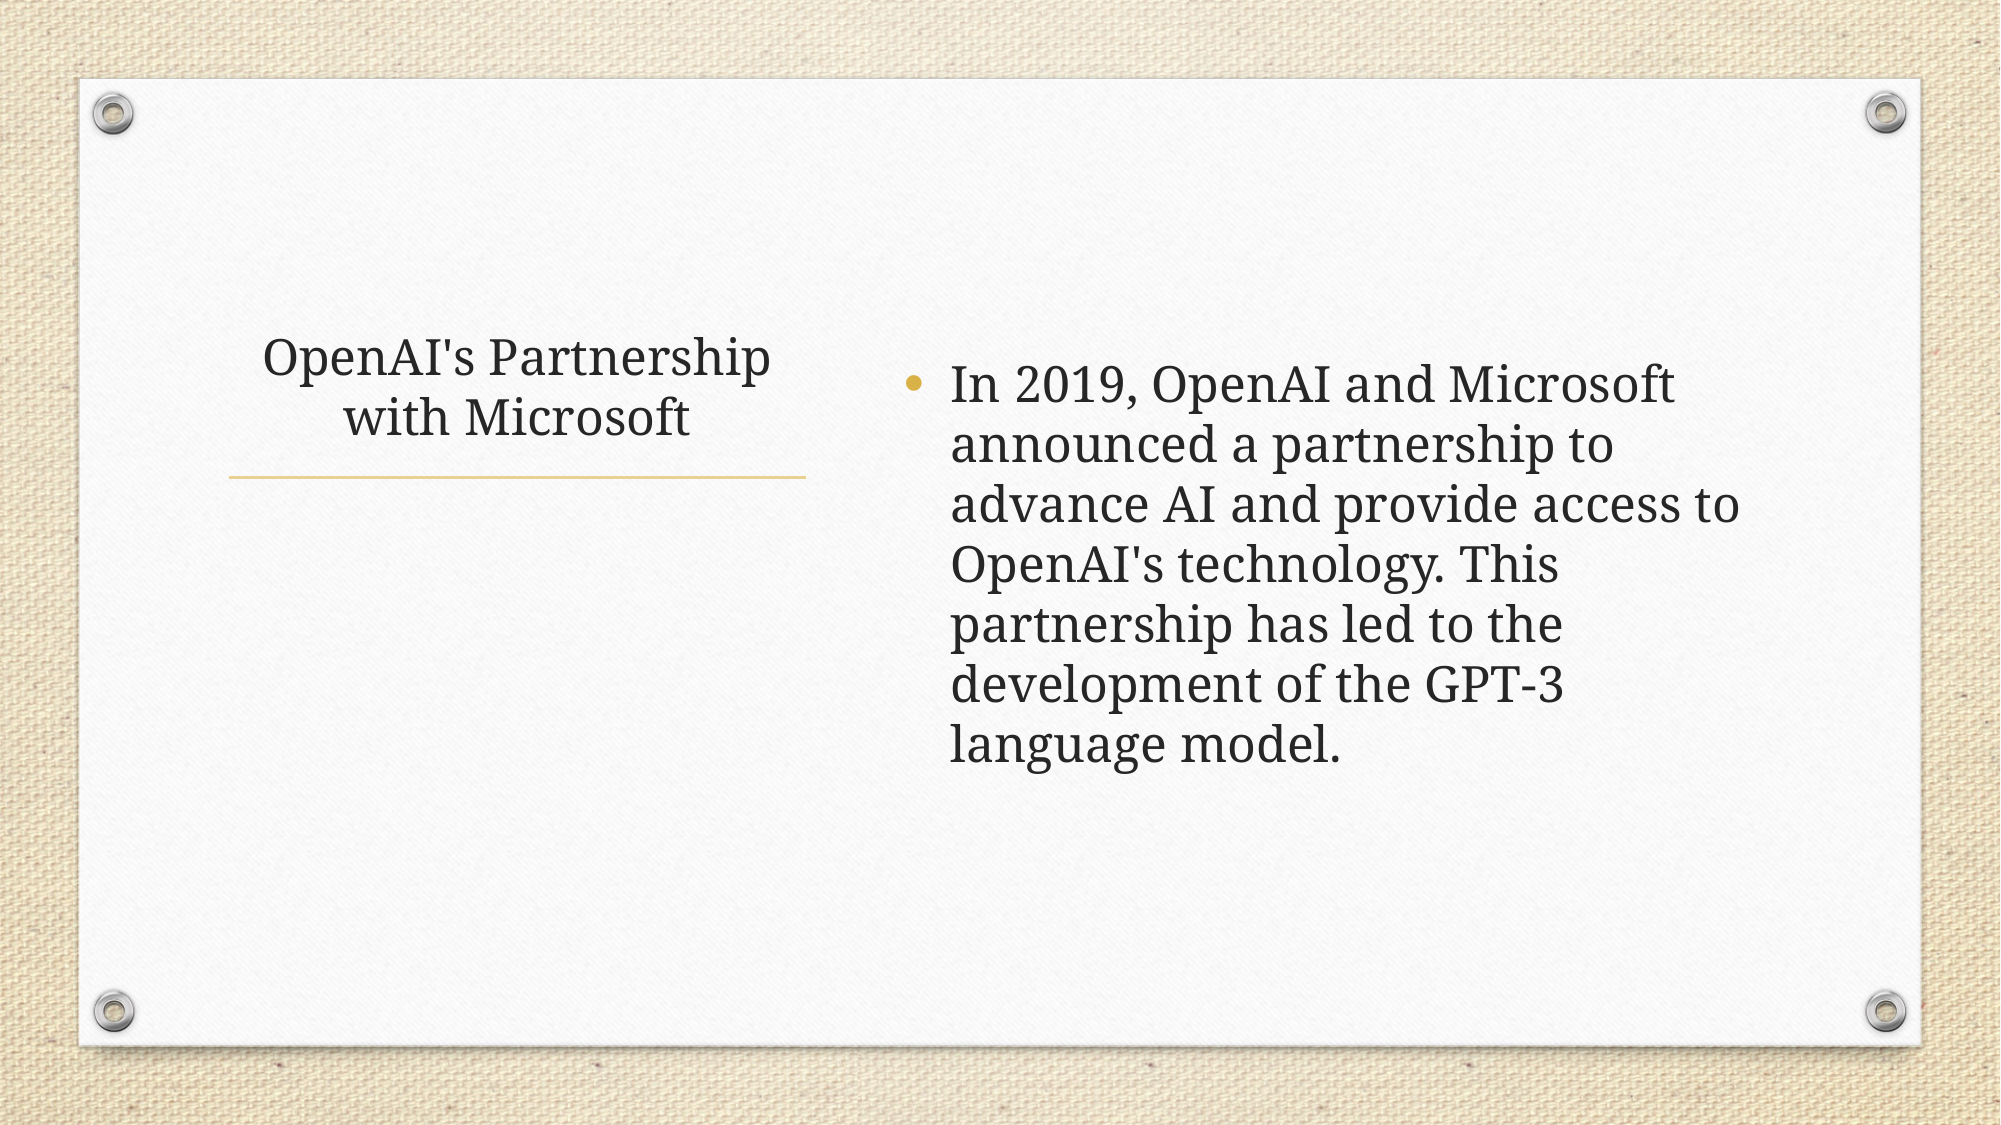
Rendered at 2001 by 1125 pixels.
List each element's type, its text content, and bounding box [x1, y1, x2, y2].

title OpenAI's Partnership with Microsoft [212, 227, 823, 453]
picture [0, 0, 2001, 1125]
list In 2019, OpenAI and Microsoft announced a partnership to advance AI and provide access to OpenAI's technology. This partnership has led to the development of the GPT-3 language model. [888, 161, 1787, 964]
